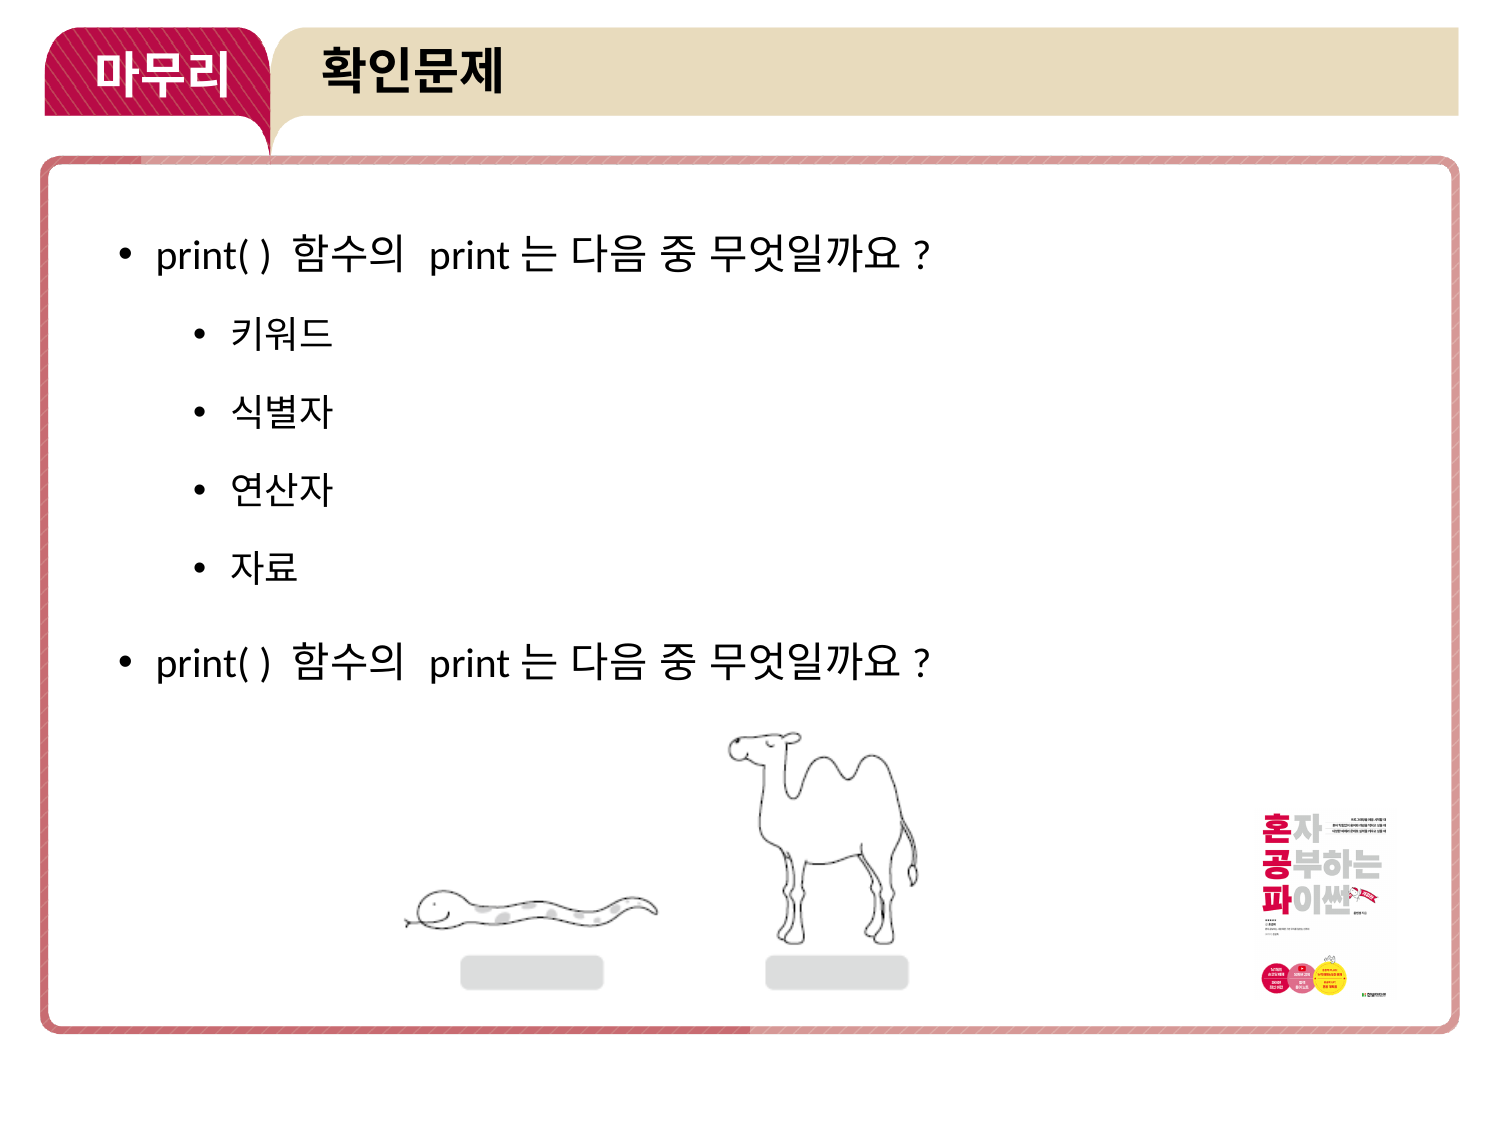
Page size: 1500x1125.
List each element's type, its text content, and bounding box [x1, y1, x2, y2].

title 확인문제 [306, 42, 1385, 105]
list print( ) 함수의 print는 다음 중 무엇일까요? 키워드 식별자 연산자 자료 print( ) 함수의 print는 다음 중 무엇일까요? [103, 195, 1397, 1014]
picture [0, 0, 1500, 1043]
text_box 마무리 [49, 36, 277, 112]
